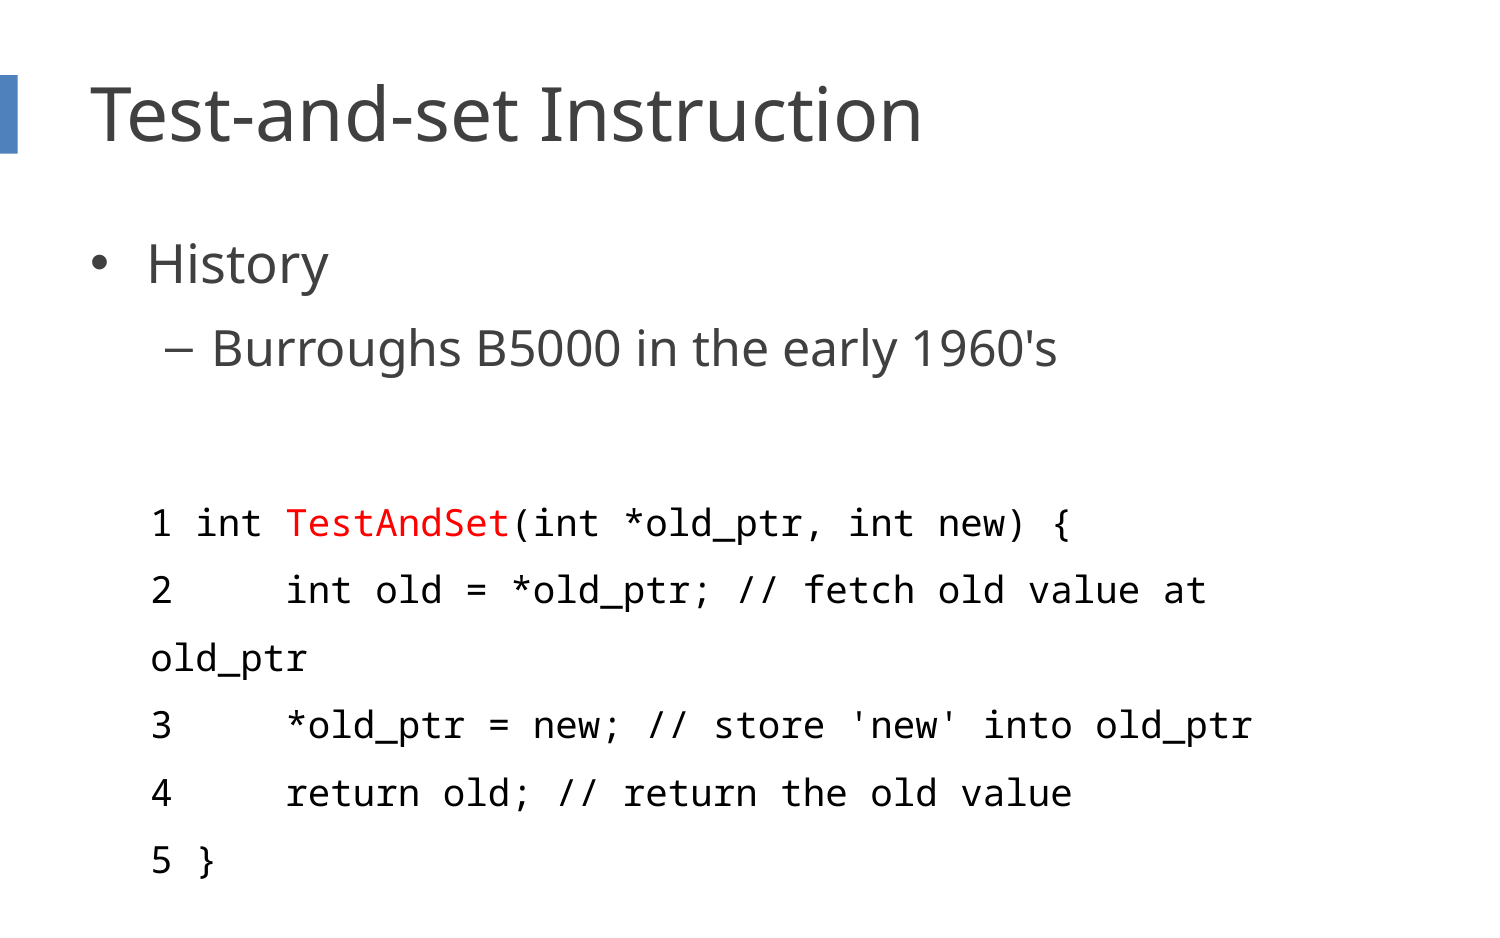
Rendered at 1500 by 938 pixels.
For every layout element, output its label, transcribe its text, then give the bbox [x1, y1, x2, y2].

text_box 1 int TestAndSet(int *old_ptr, int new) { 2 int old = *old_ptr; // fetch old value at old_ptr 3 *old_ptr = new; // store 'new' into old_ptr 4 return old; // return the old value 5 } [135, 468, 1388, 889]
list History Burroughs B5000 in the early 1960's [75, 208, 1425, 401]
title Test-and-set Instruction [75, 37, 1425, 186]
